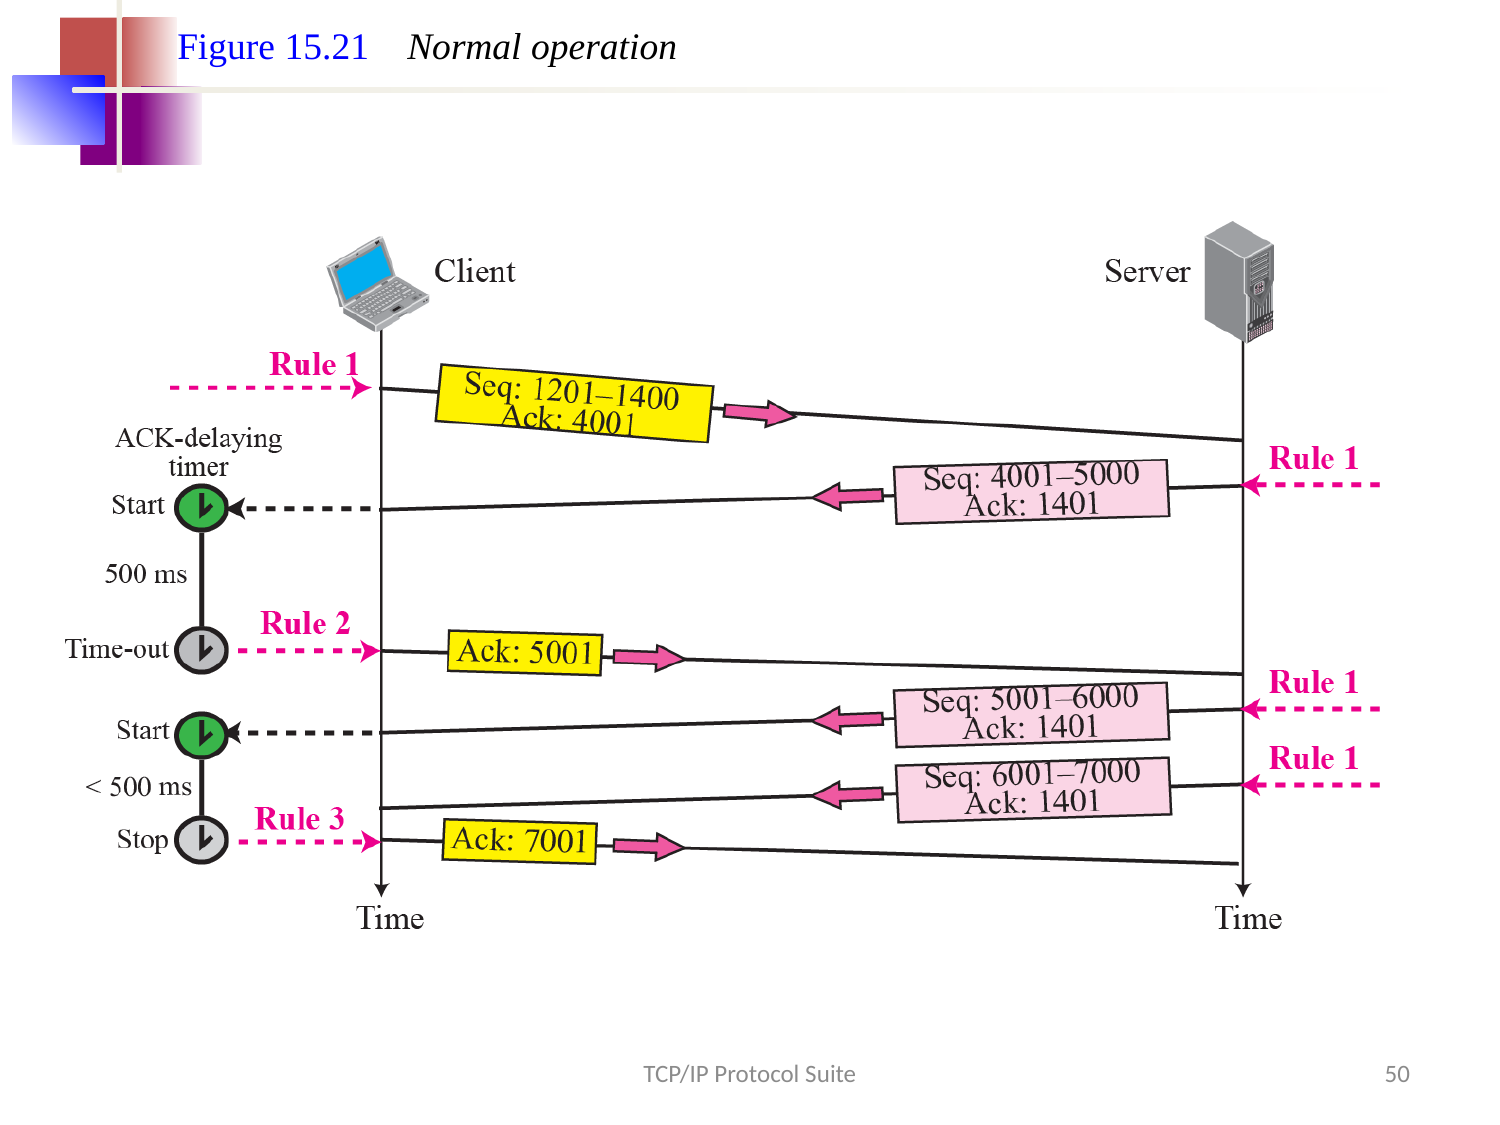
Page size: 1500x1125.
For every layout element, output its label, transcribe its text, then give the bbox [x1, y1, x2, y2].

text_box [122, 17, 177, 86]
text_box [12, 75, 105, 145]
footer TCP/IP Protocol Suite [512, 1042, 988, 1103]
text_box [116, 93, 122, 173]
picture [64, 221, 1381, 940]
text_box [116, 0, 122, 87]
text_box [80, 93, 116, 165]
text_box [60, 17, 116, 86]
slide_number 50 [1074, 1042, 1425, 1103]
text_box [122, 93, 141, 165]
text_box [141, 93, 202, 165]
text_box Figure 15.21 Normal operation [162, 14, 1100, 75]
text_box [72, 87, 1423, 93]
